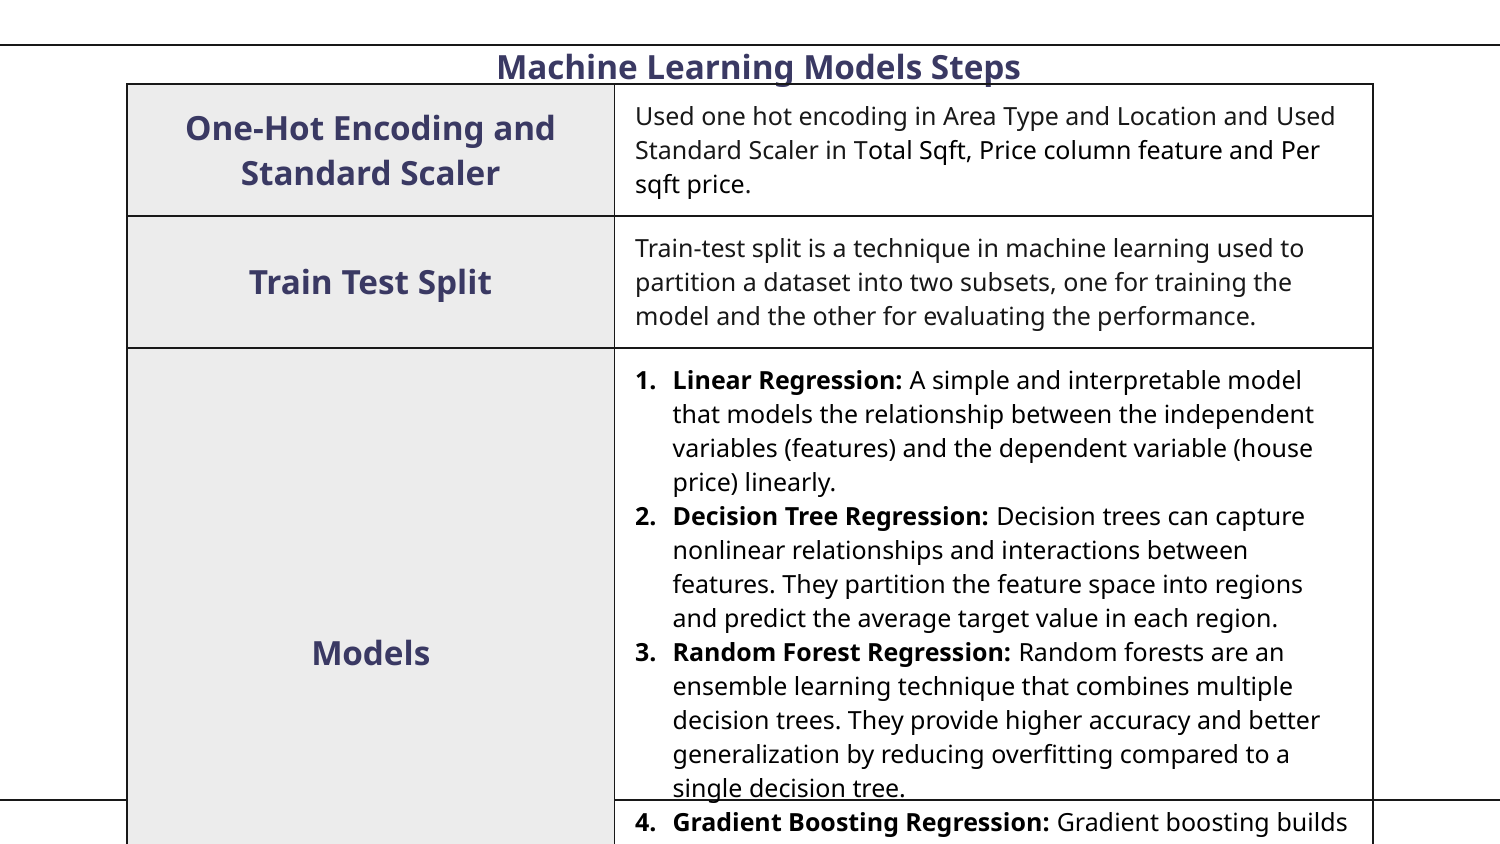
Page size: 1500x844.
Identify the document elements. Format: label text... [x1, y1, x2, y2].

table_cell Train-test split is a technique in machine learning used to partition a dataset into two subsets, one for training the model and the other for evaluating the performance. [615, 217, 1372, 347]
table_cell Linear Regression: A simple and interpretable model that models the relationship between the independent variables (features) and the dependent variable (house price) linearly. Decision Tree Regression: Decision trees can capture nonlinear relationships and interactions between features. They partition the feature space into regions and predict the average target value in each region. Random Forest Regression: Random forests are an ensemble learning technique that combines multiple decision trees. They provide higher accuracy and better generalization by reducing overfitting compared to a single decision tree. Gradient Boosting Regression: Gradient boosting builds a sequence of trees where each tree corrects the errors of the previous one. It typically performs well and is robust against overfitting. [615, 349, 1372, 844]
table_cell Train Test Split [128, 217, 614, 347]
table_cell Models [128, 349, 614, 844]
table_header One-Hot Encoding and Standard Scaler [128, 85, 614, 215]
table_header Used one hot encoding in Area Type and Location and Used Standard Scaler in Total Sqft, Price column feature and Per sqft price. [615, 85, 1372, 215]
title Machine Learning Models Steps [127, 31, 1391, 126]
